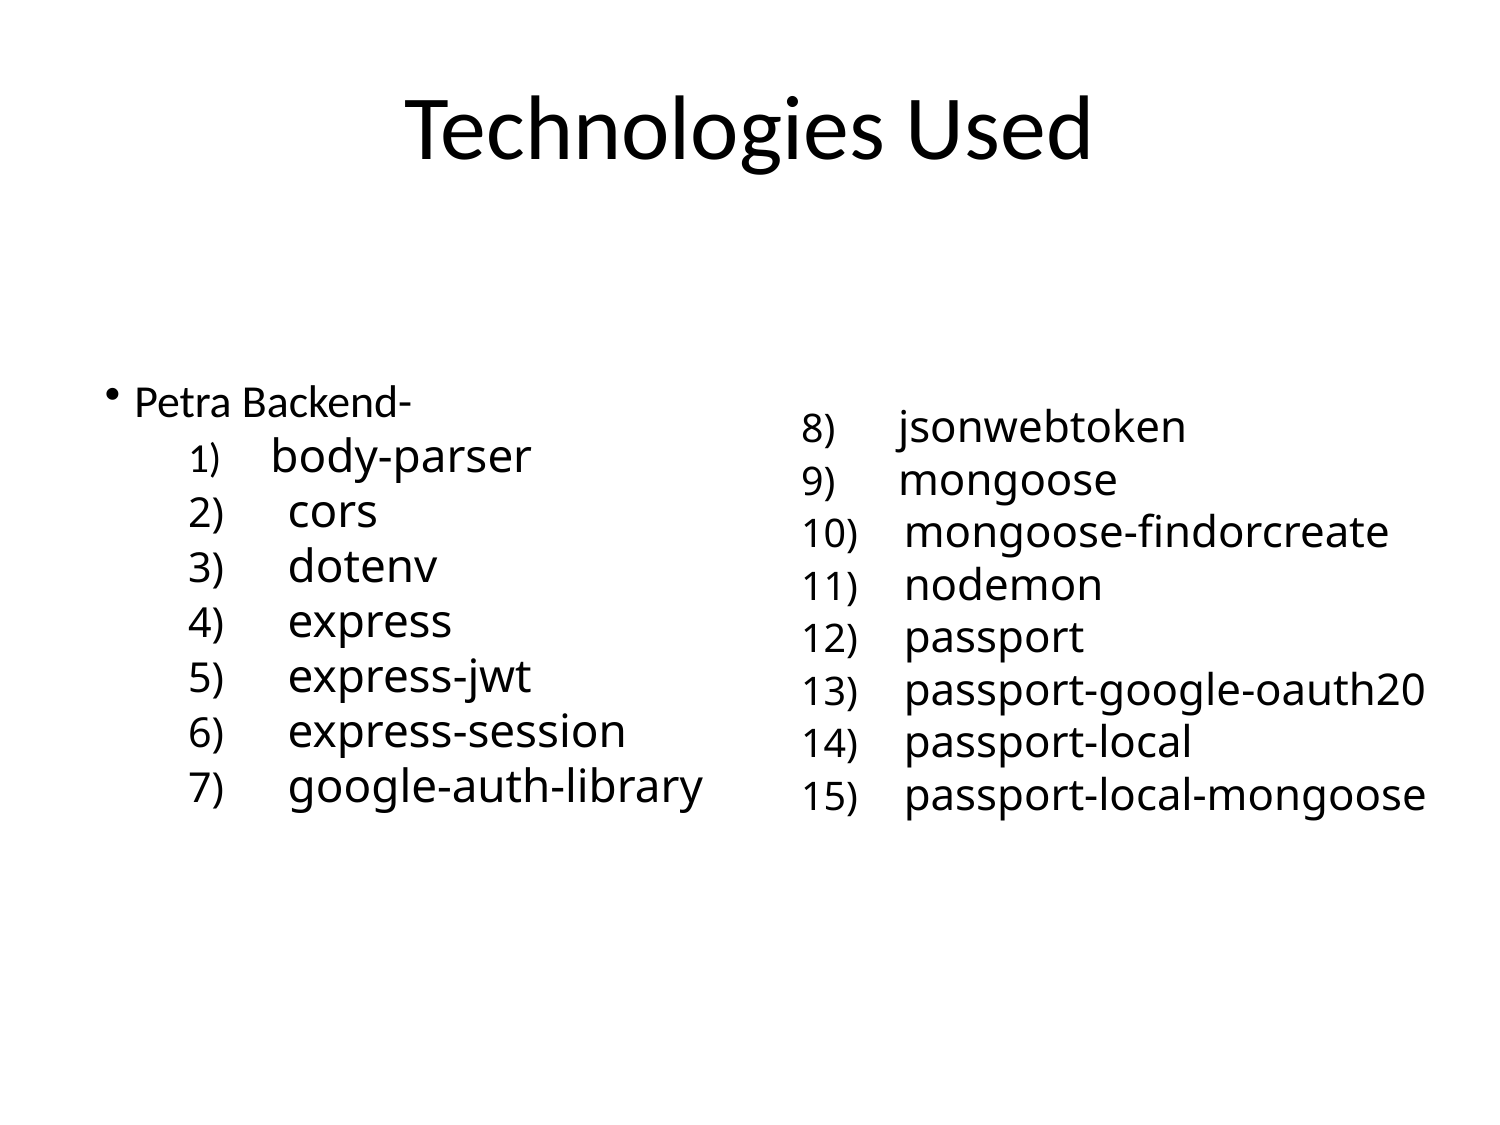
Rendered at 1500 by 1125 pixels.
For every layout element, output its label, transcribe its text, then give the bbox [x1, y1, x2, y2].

text_box Petra Backend- body-parser cors dotenv express express-jwt express-session google-auth-library [97, 364, 735, 819]
text_box jsonwebtoken mongoose mongoose-findorcreate nodemon passport passport-google-oauth20 passport-local passport-local-mongoose [710, 391, 1435, 827]
title Technologies Used [74, 29, 1426, 218]
